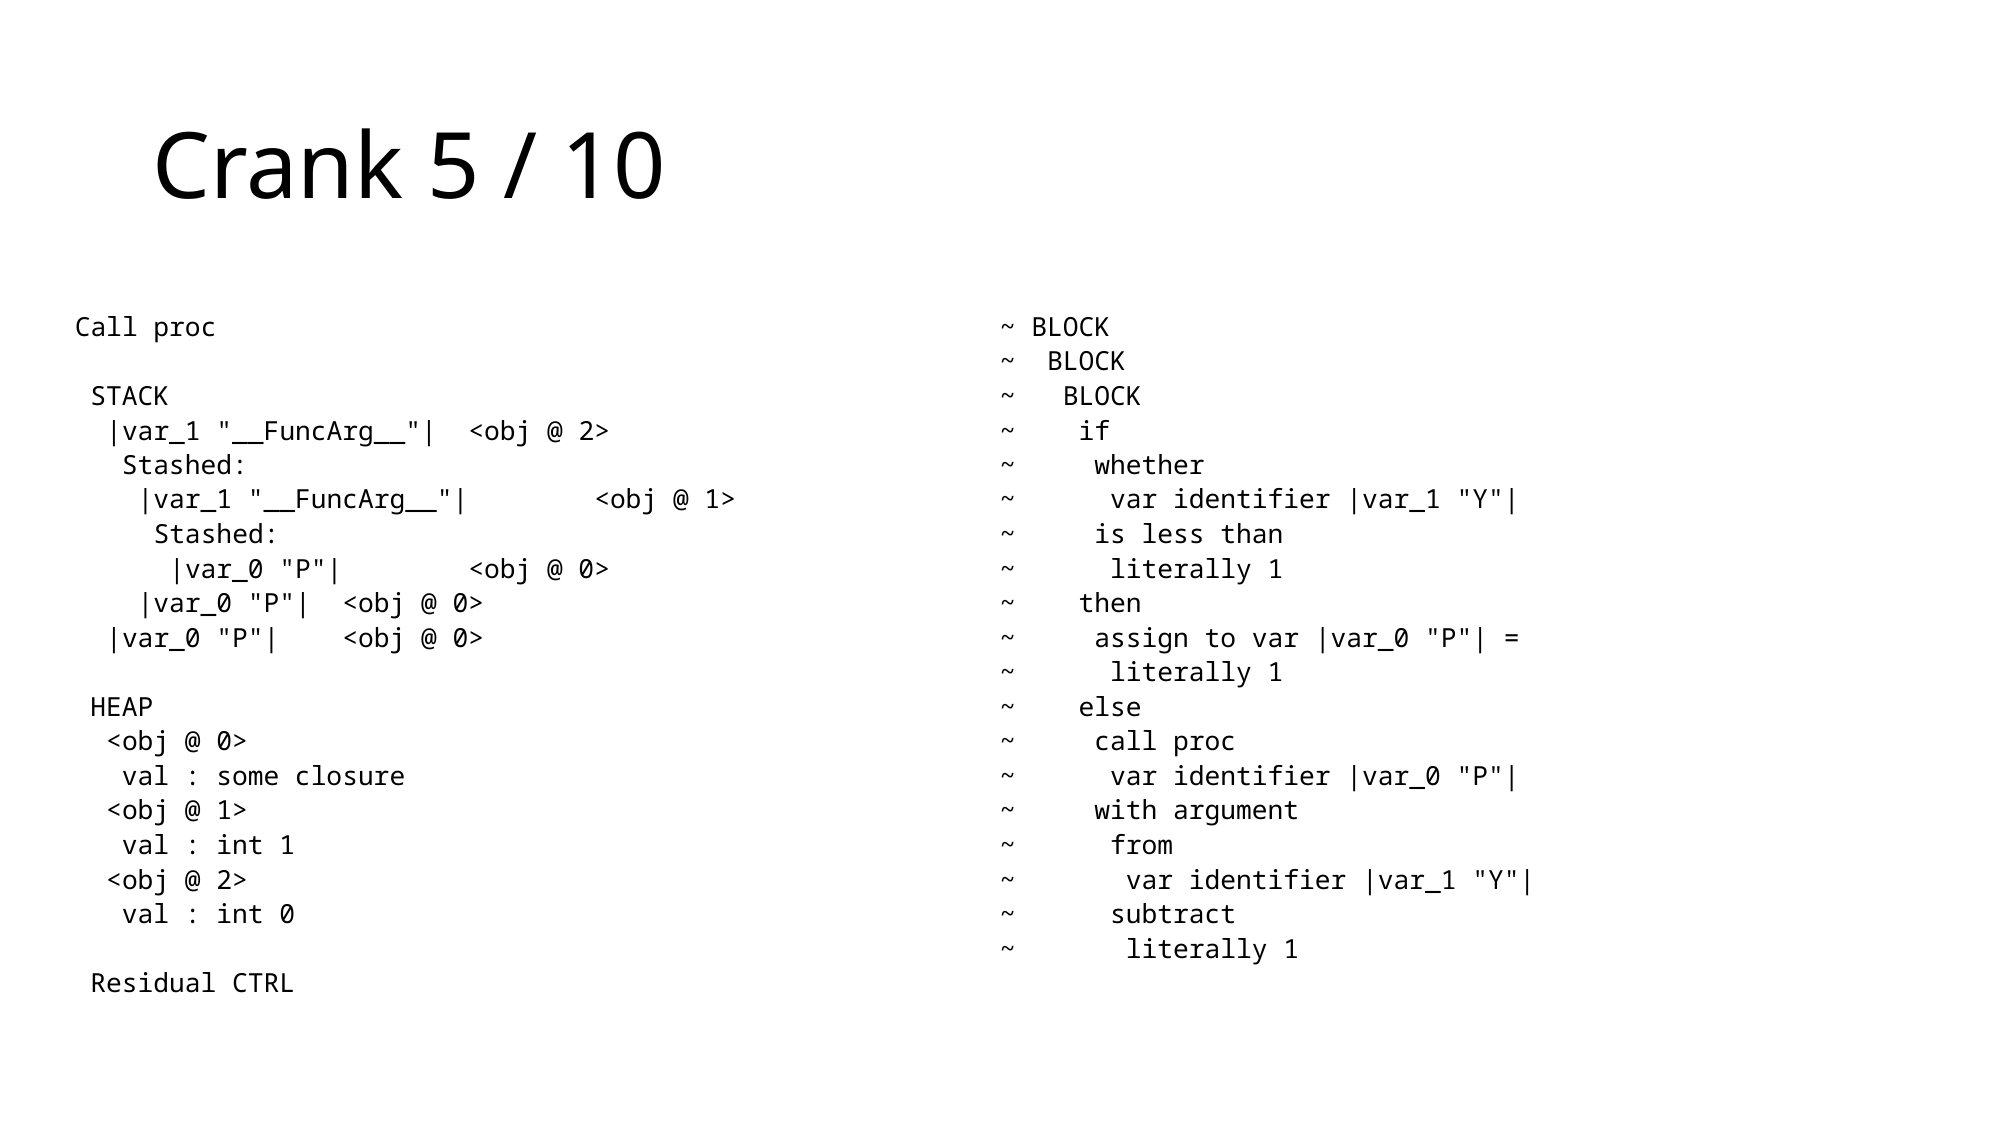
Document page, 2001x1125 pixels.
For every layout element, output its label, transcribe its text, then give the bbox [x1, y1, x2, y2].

title Crank 5 / 10 [137, 59, 1863, 278]
list Call proc STACK |var_1 "__FuncArg__"| <obj @ 2> Stashed: |var_1 "__FuncArg__"| <obj @ 1> Stashed: |var_0 "P"| <obj @ 0> |var_0 "P"| <obj @ 0> |var_0 "P"| <obj @ 0> HEAP <obj @ 0> val : some closure <obj @ 1> val : int 1 <obj @ 2> val : int 0 Residual CTRL ~ BLOCK ~ BLOCK ~ BLOCK ~ if ~ whether ~ var identifier |var_1 "Y"| ~ is less than ~ literally 1 ~ then ~ assign to var |var_0 "P"| = ~ literally 1 ~ else ~ call proc ~ var identifier |var_0 "P"| ~ with argument ~ from ~ var identifier |var_1 "Y"| ~ subtract ~ literally 1 [59, 299, 1941, 1014]
